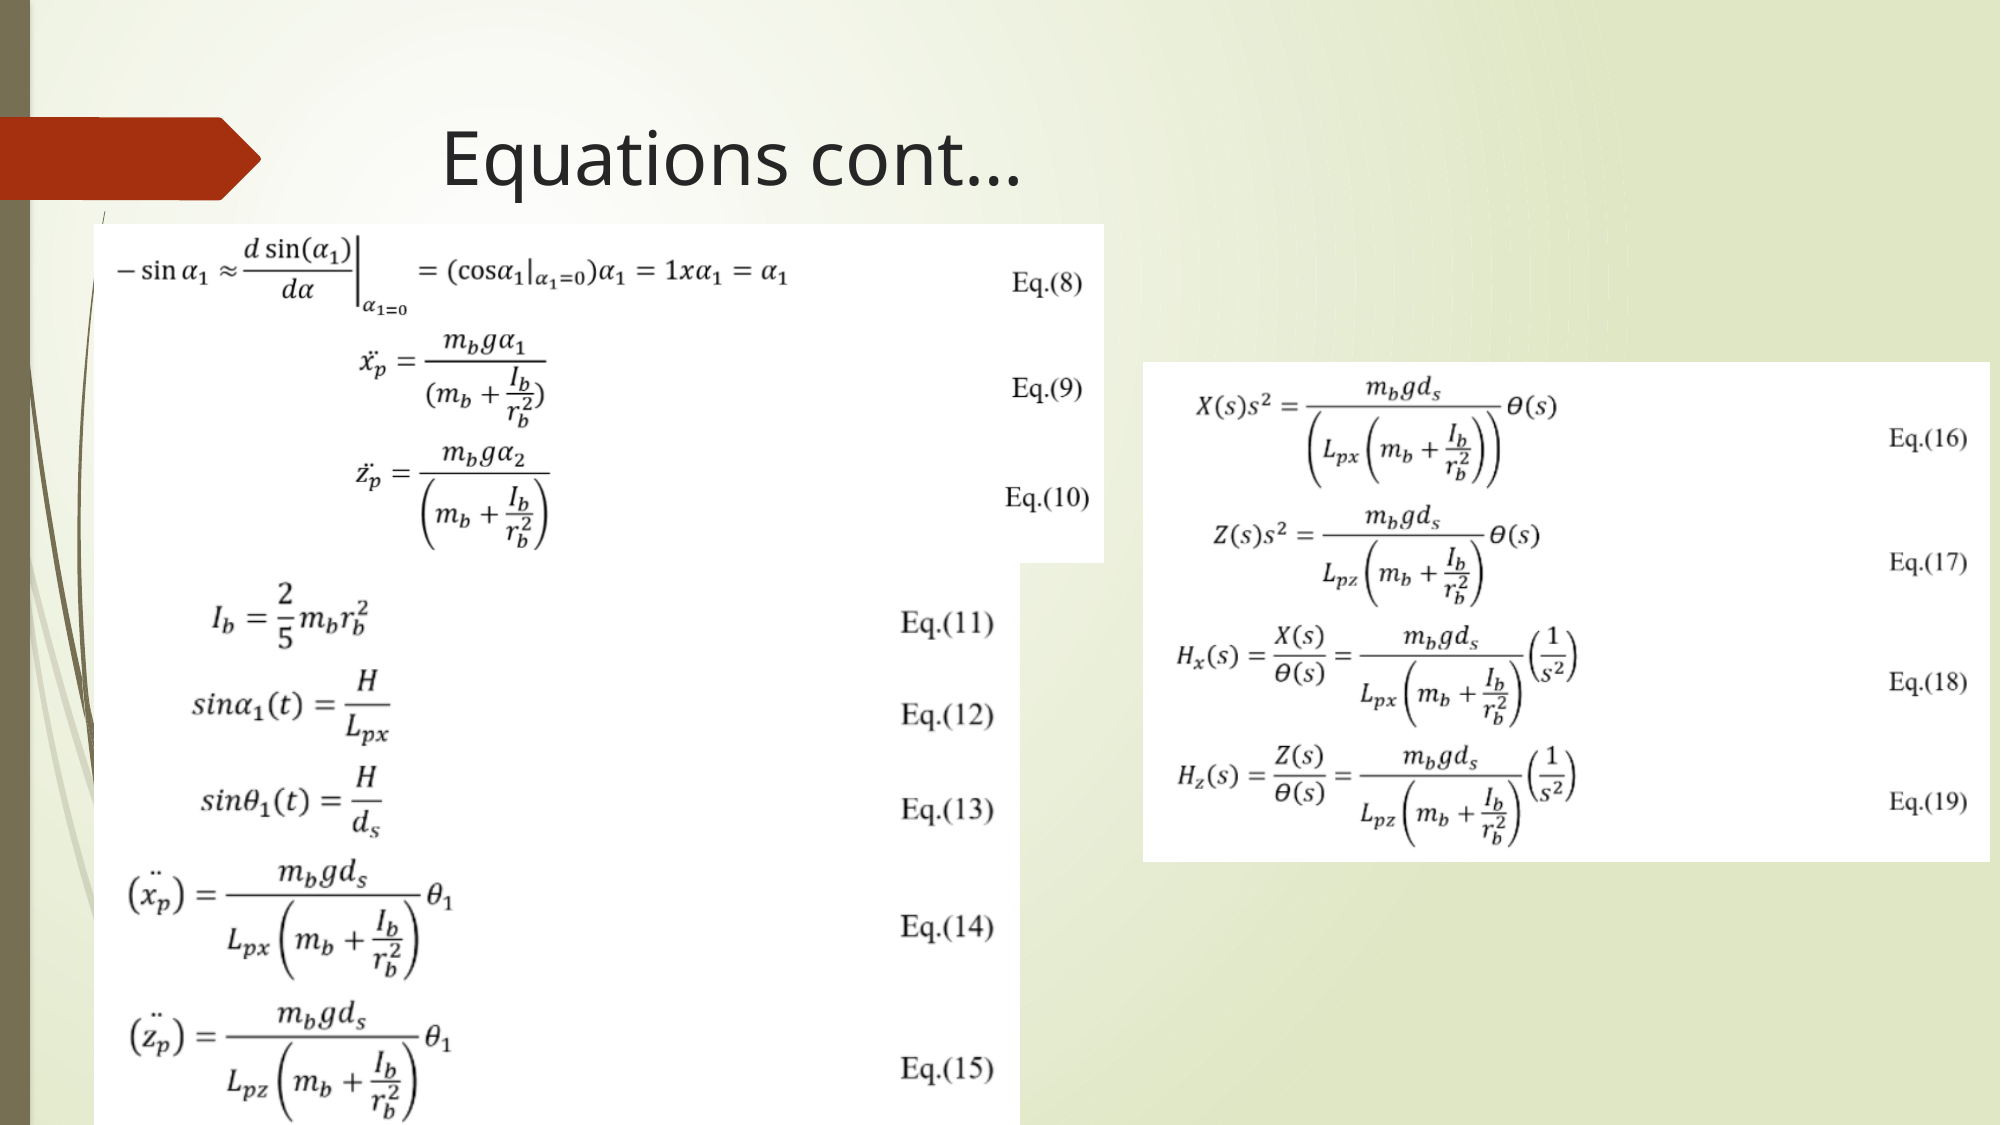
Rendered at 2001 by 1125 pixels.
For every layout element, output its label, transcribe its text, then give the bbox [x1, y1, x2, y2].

picture [1142, 362, 1990, 862]
title Equations cont… [425, 102, 1888, 313]
picture [94, 224, 1104, 1125]
